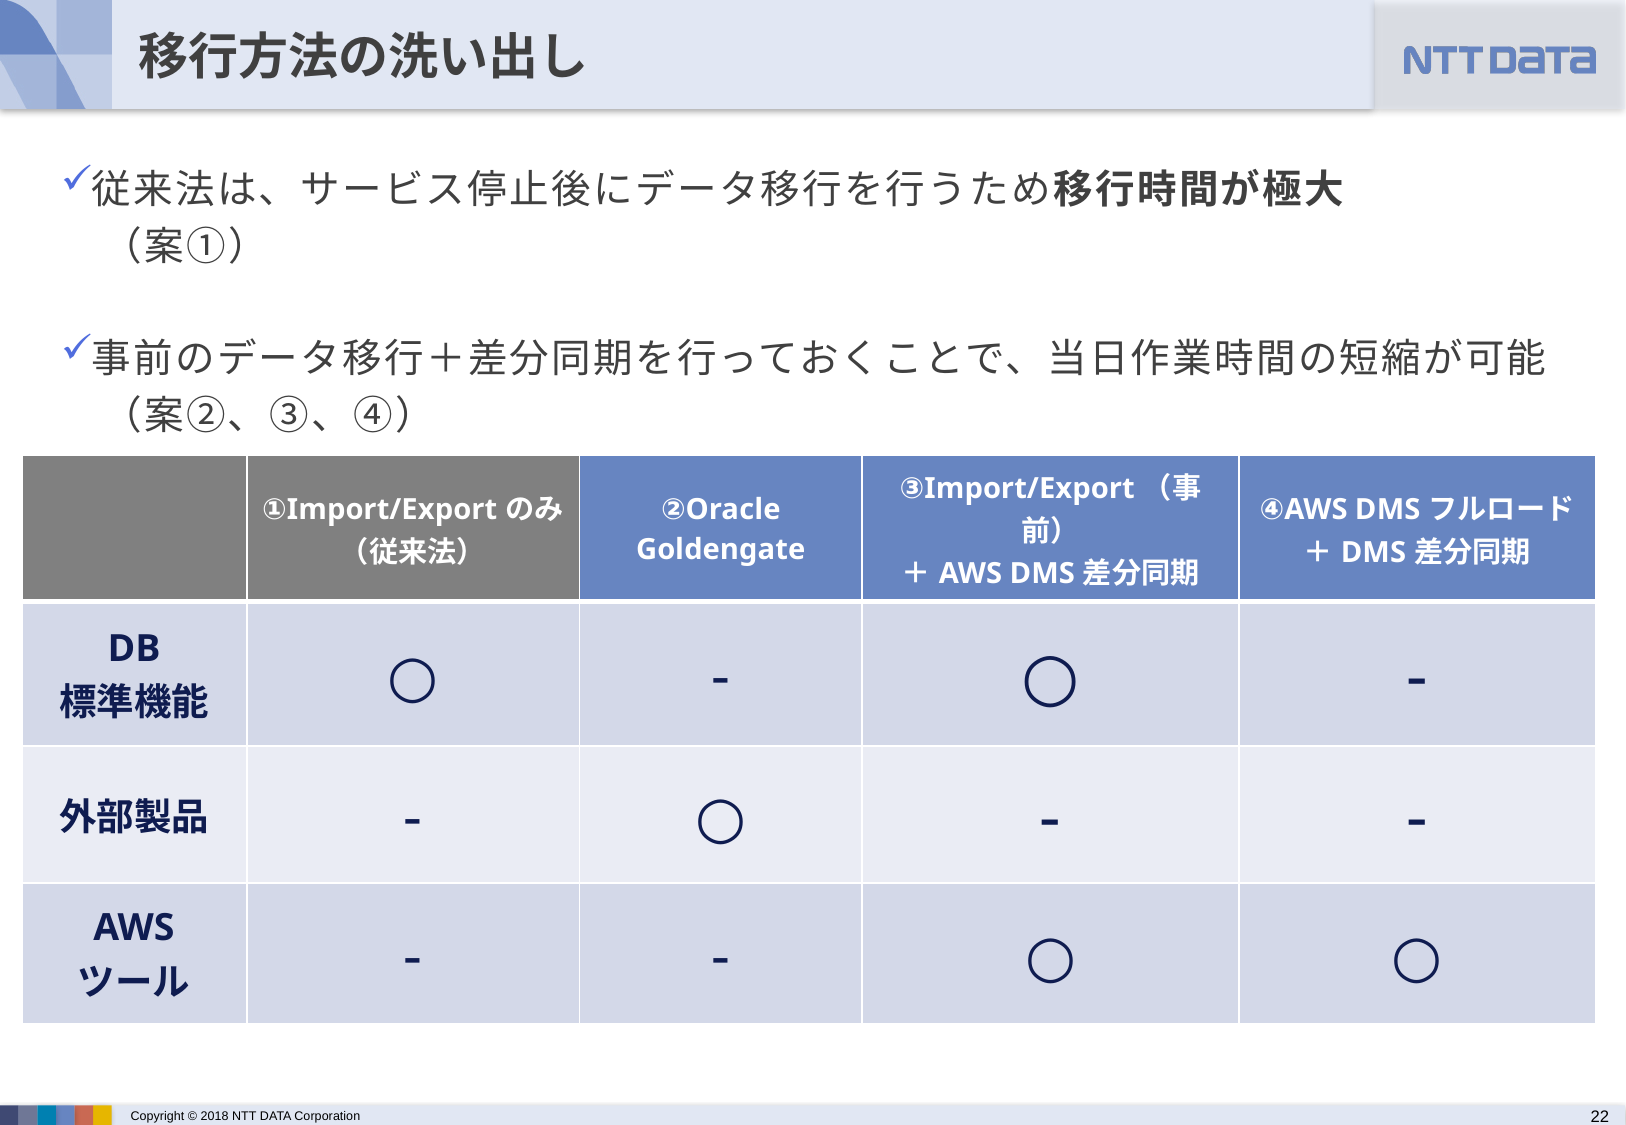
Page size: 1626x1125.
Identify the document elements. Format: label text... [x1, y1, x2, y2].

table_cell ○ [863, 604, 1238, 745]
table_header ④AWS DMSフルロード ＋DMS差分同期 [1240, 456, 1595, 599]
table_cell - [248, 747, 579, 882]
table_header [23, 456, 246, 599]
picture [1404, 46, 1596, 74]
text_box 従来法は、サービス停止後にデータ移行を行うため移行時間が極大 （案①） 事前のデータ移行＋差分同期を行っておくことで、当日作業時間の短縮が可能 （案②、③、④） [44, 148, 1573, 457]
table_cell - [1240, 747, 1595, 882]
table_cell AWS ツール [23, 884, 246, 1023]
table_cell - [248, 884, 579, 1023]
table_cell ○ [1240, 884, 1595, 1023]
table_cell ○ [248, 604, 579, 745]
table_header ②Oracle Goldengate [580, 457, 861, 599]
table_cell ○ [863, 884, 1238, 1023]
picture [0, 0, 111, 109]
table_cell ○ [580, 747, 861, 882]
table_cell 外部製品 [23, 747, 246, 882]
table_cell - [1240, 604, 1595, 745]
title 移行方法の洗い出し [111, 0, 1363, 109]
table_header ③Import/Export（事前） ＋AWS DMS差分同期 [863, 457, 1238, 599]
table_cell - [580, 884, 861, 1023]
table_header ①Import/Exportのみ （従来法） [248, 457, 579, 599]
table_cell DB 標準機能 [23, 604, 246, 745]
table_cell - [580, 604, 861, 745]
table_cell - [863, 747, 1238, 882]
